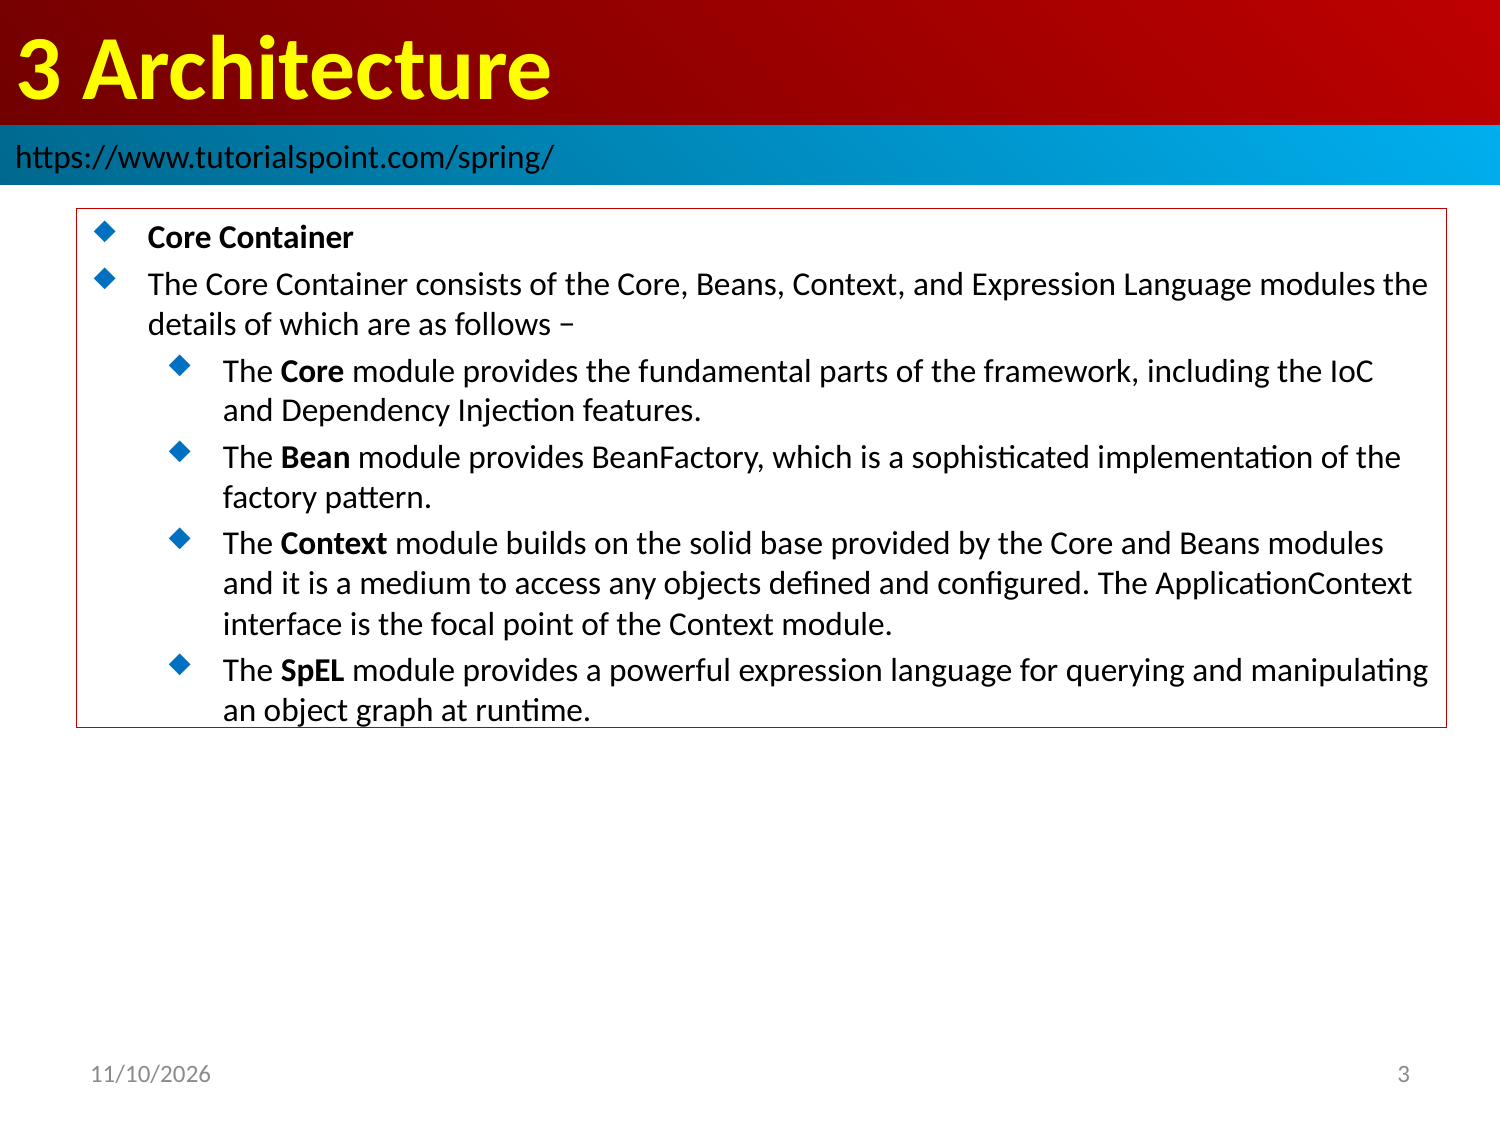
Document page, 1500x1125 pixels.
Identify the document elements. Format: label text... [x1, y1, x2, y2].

text_box https://www.tutorialspoint.com/spring/ [0, 125, 1500, 185]
slide_number 3 [1074, 1042, 1425, 1103]
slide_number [75, 1042, 425, 1103]
title 3 Architecture [0, 0, 1500, 125]
subtitle Core Container The Core Container consists of the Core, Beans, Context, and Expression Language modules the details of which are as follows − The Core module provides the fundamental parts of the framework, including the IoC and Dependency Injection features. The Bean module provides BeanFactory, which is a sophisticated implementation of the factory pattern. The Context module builds on the solid base provided by the Core and Beans modules and it is a medium to access any objects defined and configured. The ApplicationContext interface is the focal point of the Context module. The SpEL module provides a powerful expression language for querying and manipulating an object graph at runtime. [76, 208, 1447, 728]
